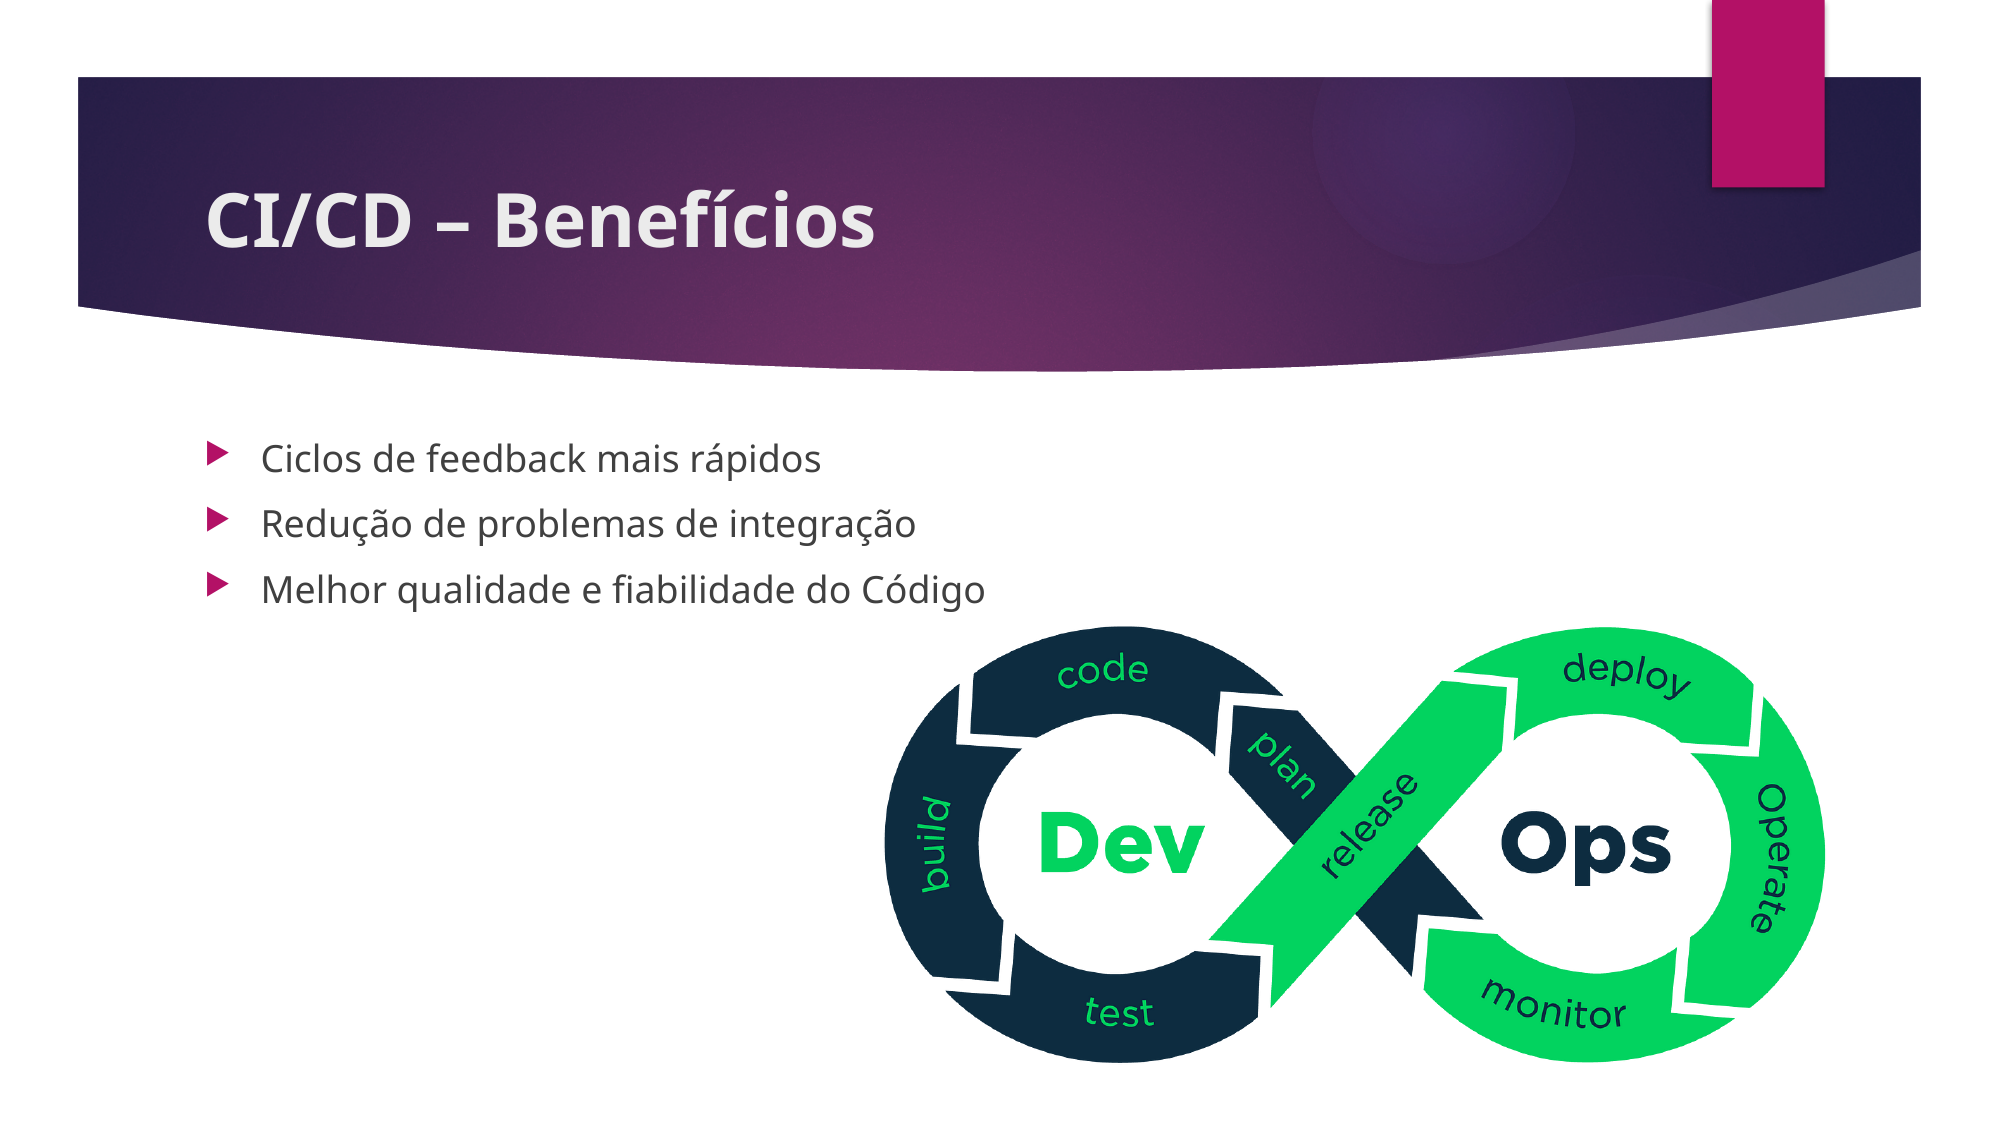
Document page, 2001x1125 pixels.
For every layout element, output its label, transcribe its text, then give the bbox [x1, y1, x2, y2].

picture [862, 586, 1849, 1094]
list Ciclos de feedback mais rápidos Redução de problemas de integração Melhor qualidade e fiabilidade do Código [189, 427, 1638, 988]
title CI/CD – Benefícios [189, 159, 1627, 276]
